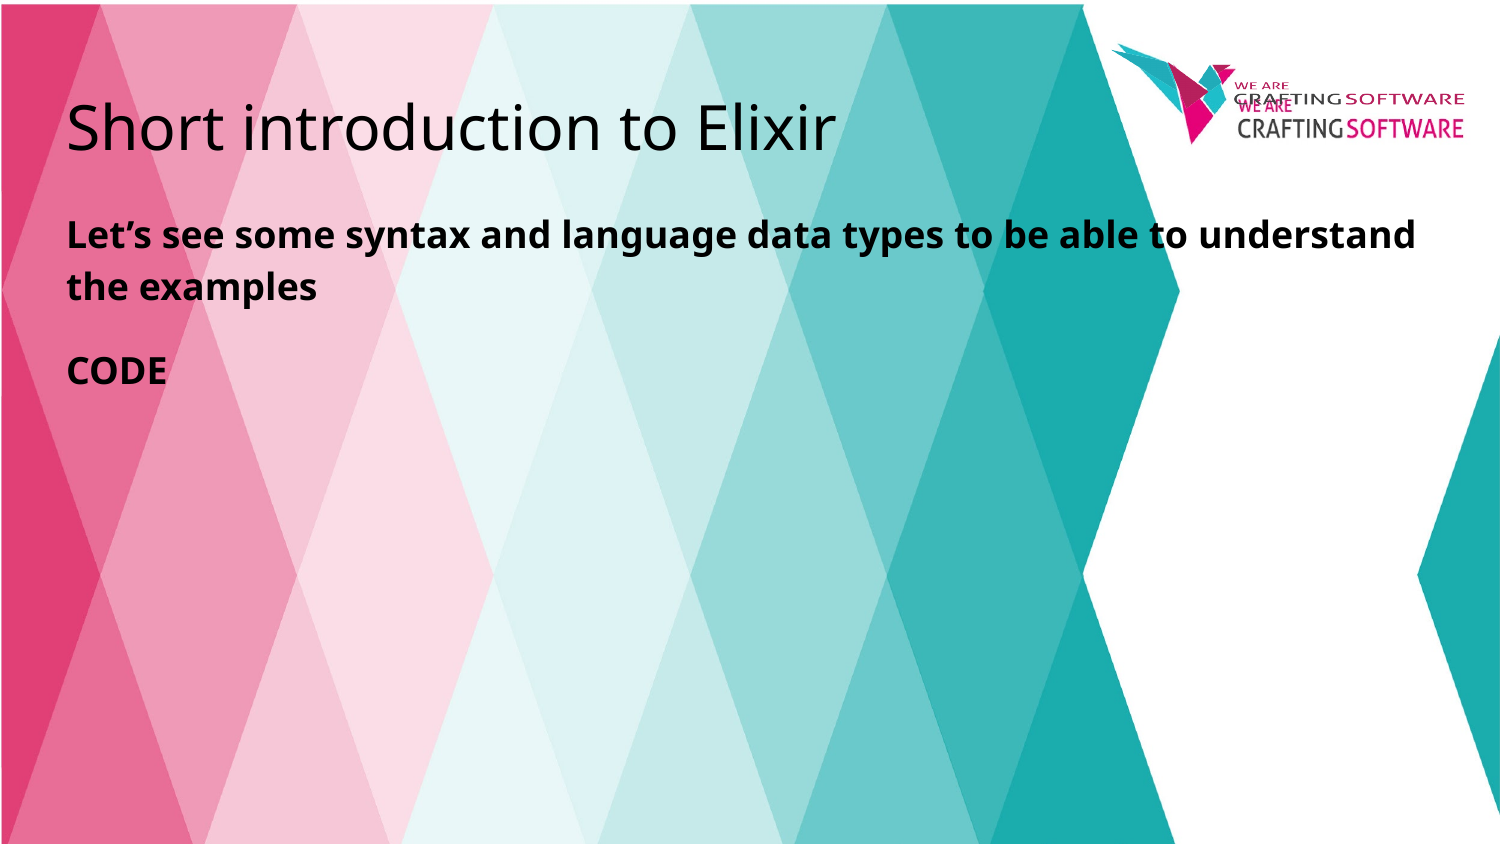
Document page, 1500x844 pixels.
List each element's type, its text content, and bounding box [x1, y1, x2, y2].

title Short introduction to Elixir [51, 72, 1089, 167]
list Let’s see some syntax and language data types to be able to understand the examples CODE [51, 189, 1449, 750]
picture [0, 0, 1500, 844]
